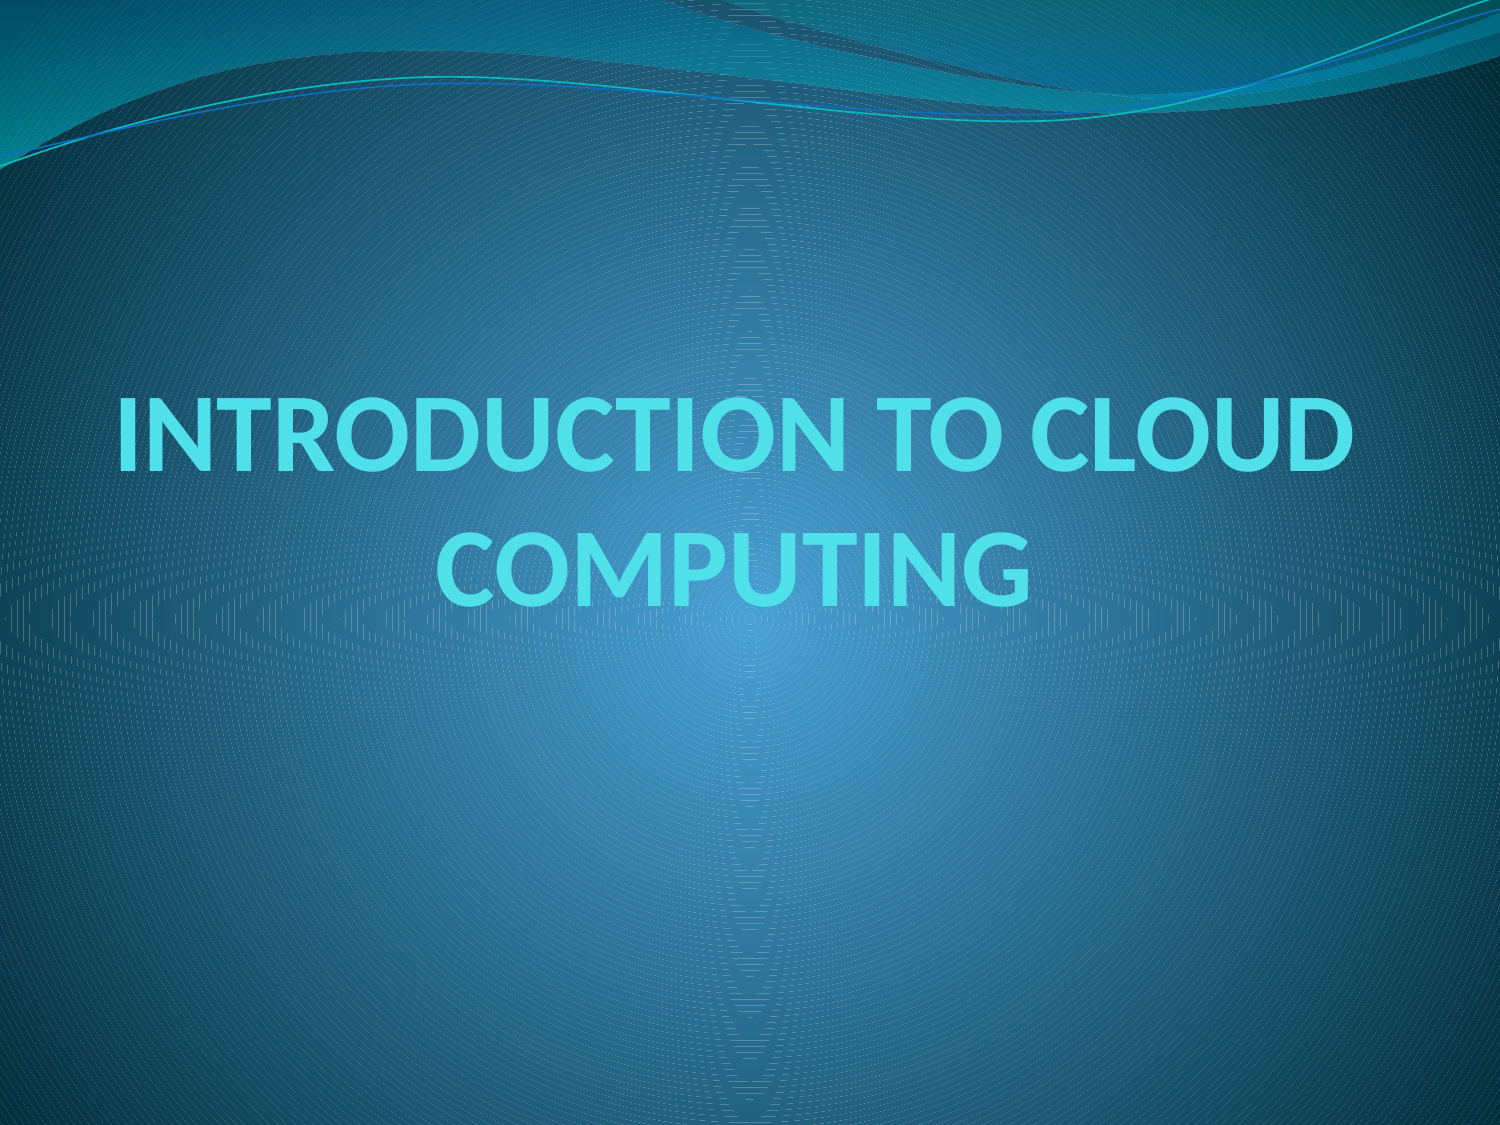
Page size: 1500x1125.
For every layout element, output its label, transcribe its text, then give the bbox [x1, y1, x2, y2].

title INTRODUCTION TO CLOUD COMPUTING [75, 387, 1398, 629]
